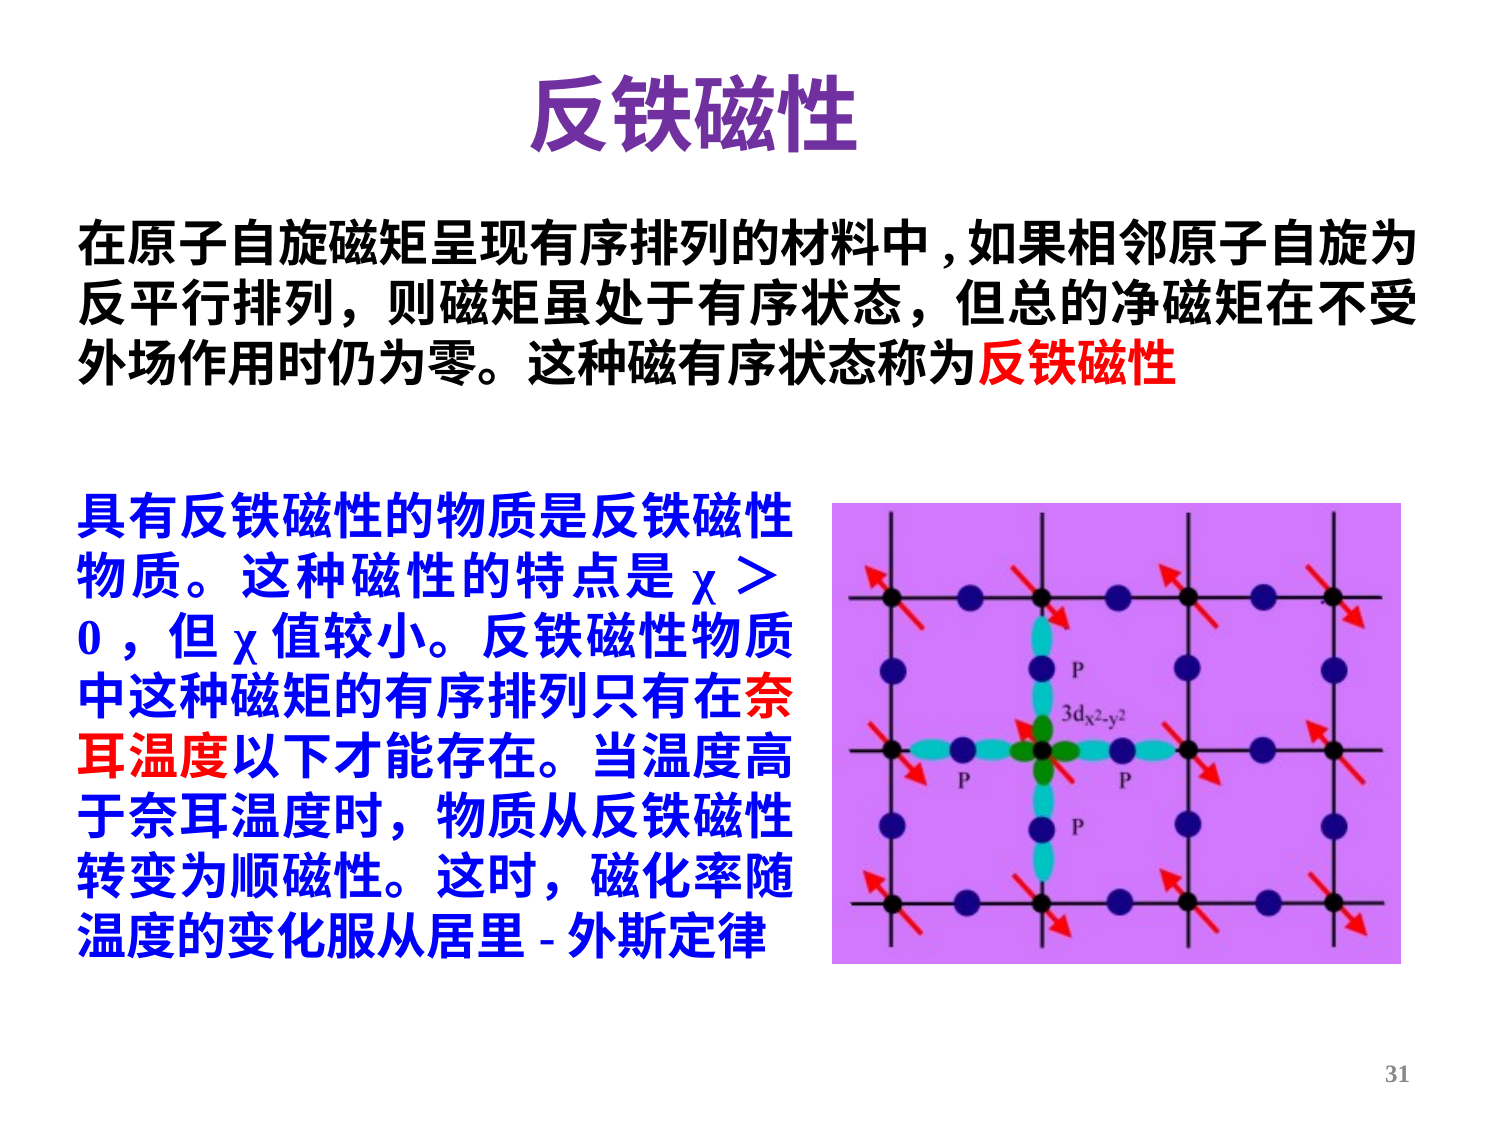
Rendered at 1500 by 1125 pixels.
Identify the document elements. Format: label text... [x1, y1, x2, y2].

picture [832, 503, 1401, 964]
slide_number 31 [1074, 1042, 1425, 1103]
text_box 具有反铁磁性的物质是反铁磁性物质。这种磁性的特点是χ＞0，但χ值较小。反铁磁性物质中这种磁矩的有序排列只有在奈耳温度以下才能存在。当温度高于奈耳温度时，物质从反铁磁性转变为顺磁性。这时，磁化率随温度的变化服从居里-外斯定律 [62, 477, 810, 973]
text_box 在原子自旋磁矩呈现有序排列的材料中,如果相邻原子自旋为反平行排列，则磁矩虽处于有序状态，但总的净磁矩在不受外场作用时仍为零。这种磁有序状态称为反铁磁性 [63, 204, 1434, 399]
text_box 反铁磁性 [512, 54, 988, 170]
